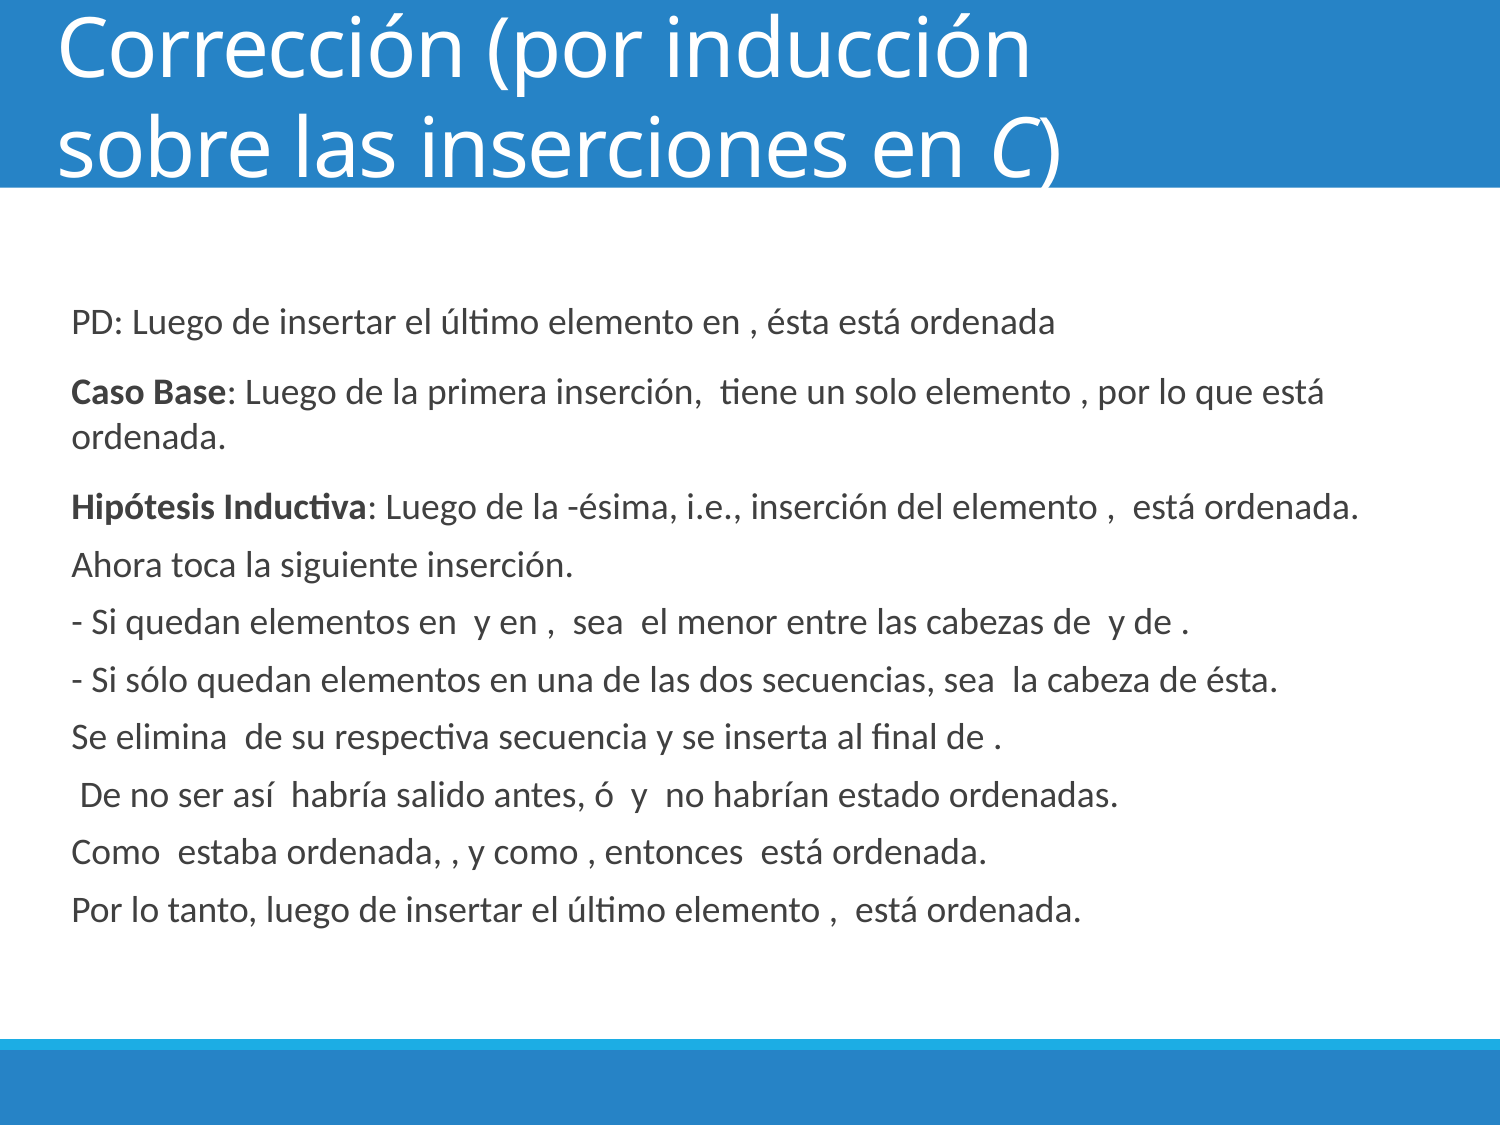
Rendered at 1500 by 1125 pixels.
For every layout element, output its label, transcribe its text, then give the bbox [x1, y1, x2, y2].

title Corrección (por inducción sobre las inserciones en C) [41, 0, 1459, 188]
